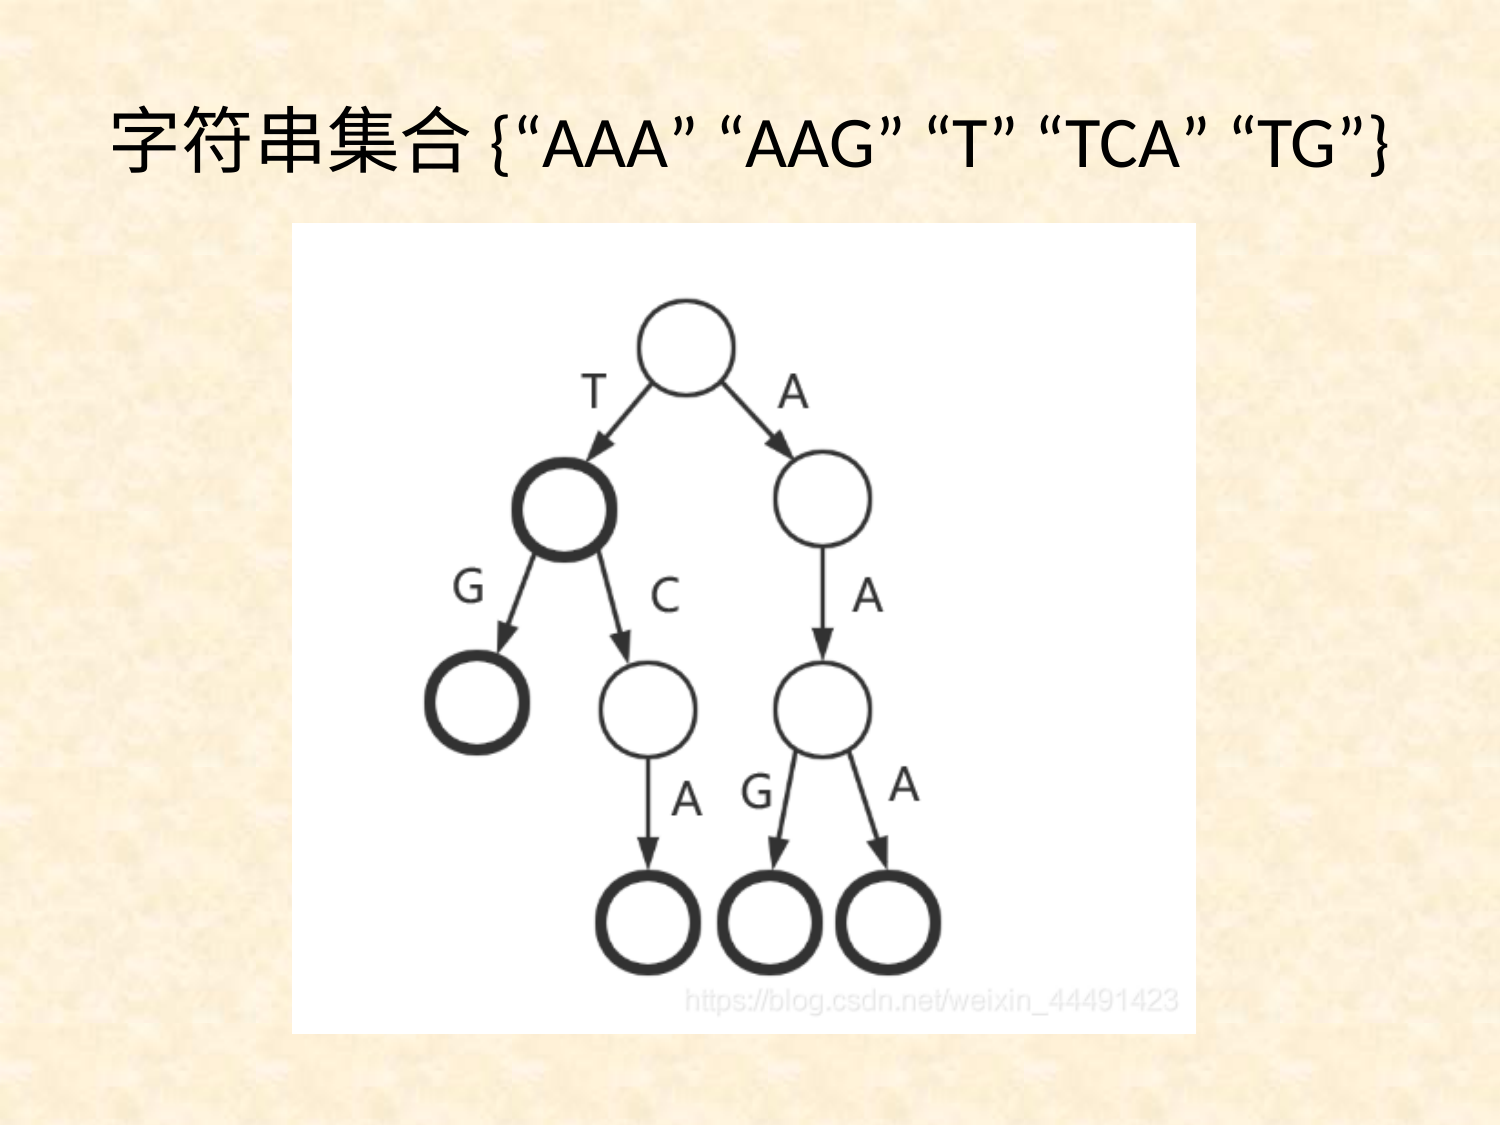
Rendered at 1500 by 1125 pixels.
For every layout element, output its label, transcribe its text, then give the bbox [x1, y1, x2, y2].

picture [0, 0, 1500, 1125]
title 字符串集合{“AAA” “AAG” “T” “TCA” “TG”} [75, 45, 1425, 233]
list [292, 223, 1196, 1034]
